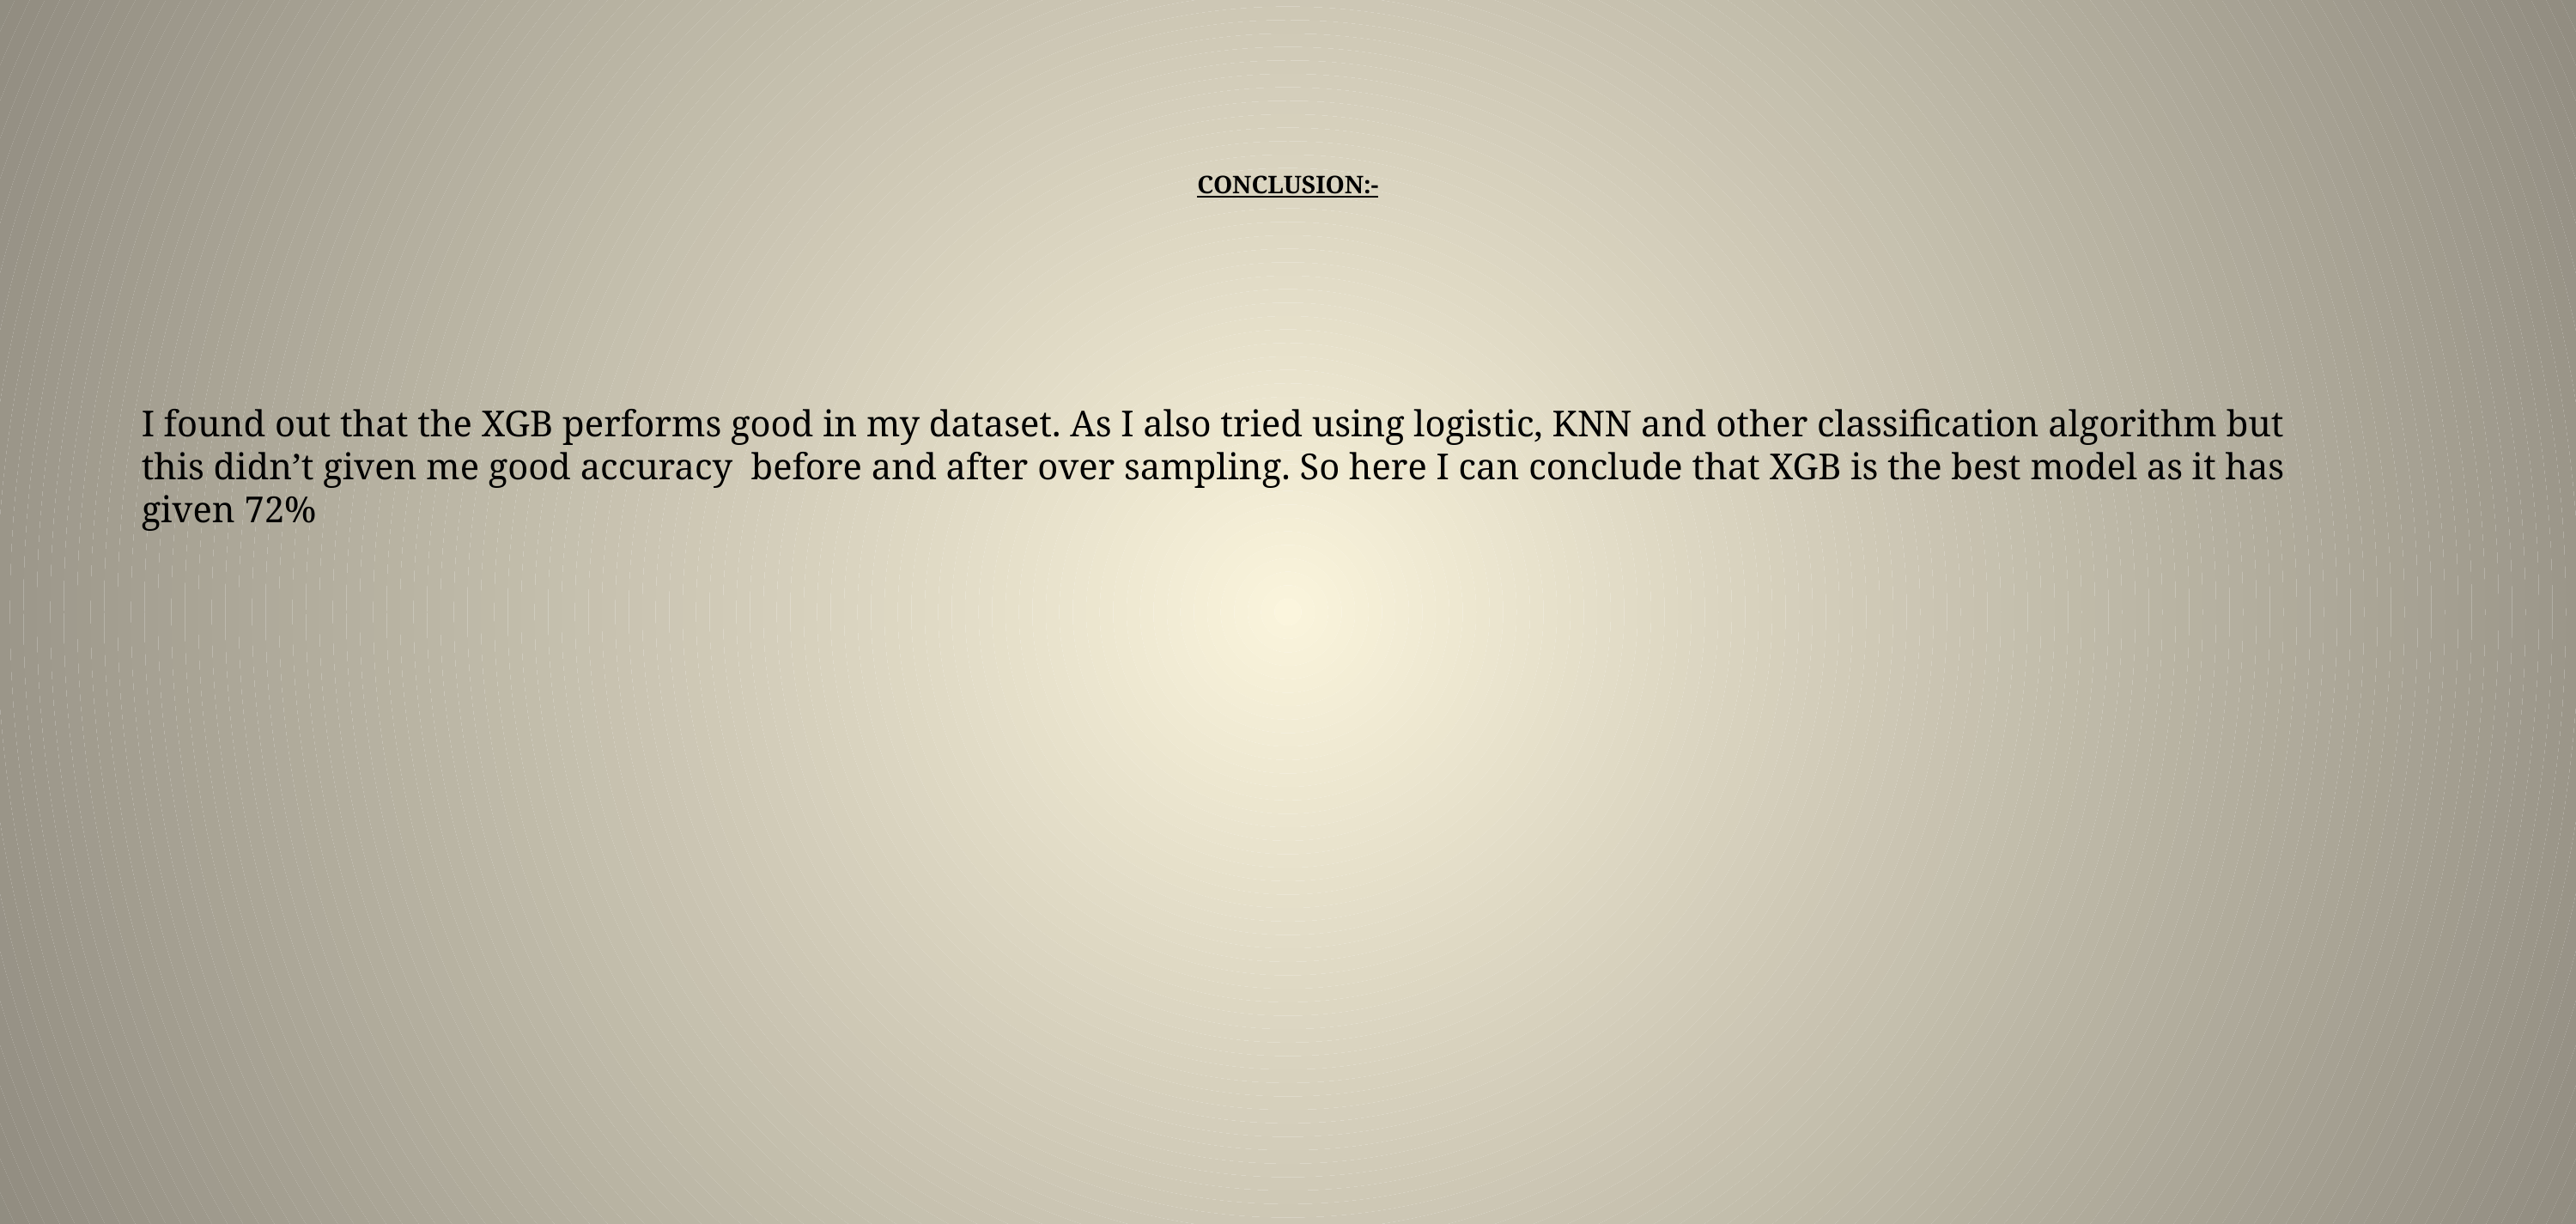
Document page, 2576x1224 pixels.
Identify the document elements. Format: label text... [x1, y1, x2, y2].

title CONCLUSION:- [129, 162, 2447, 259]
text_box I found out that the XGB performs good in my dataset. As I also tried using logistic, KNN and other classification algorithm but this didn’t given me good accuracy before and after over sampling. So here I can conclude that XGB is the best model as it has given 72% [129, 394, 2361, 536]
